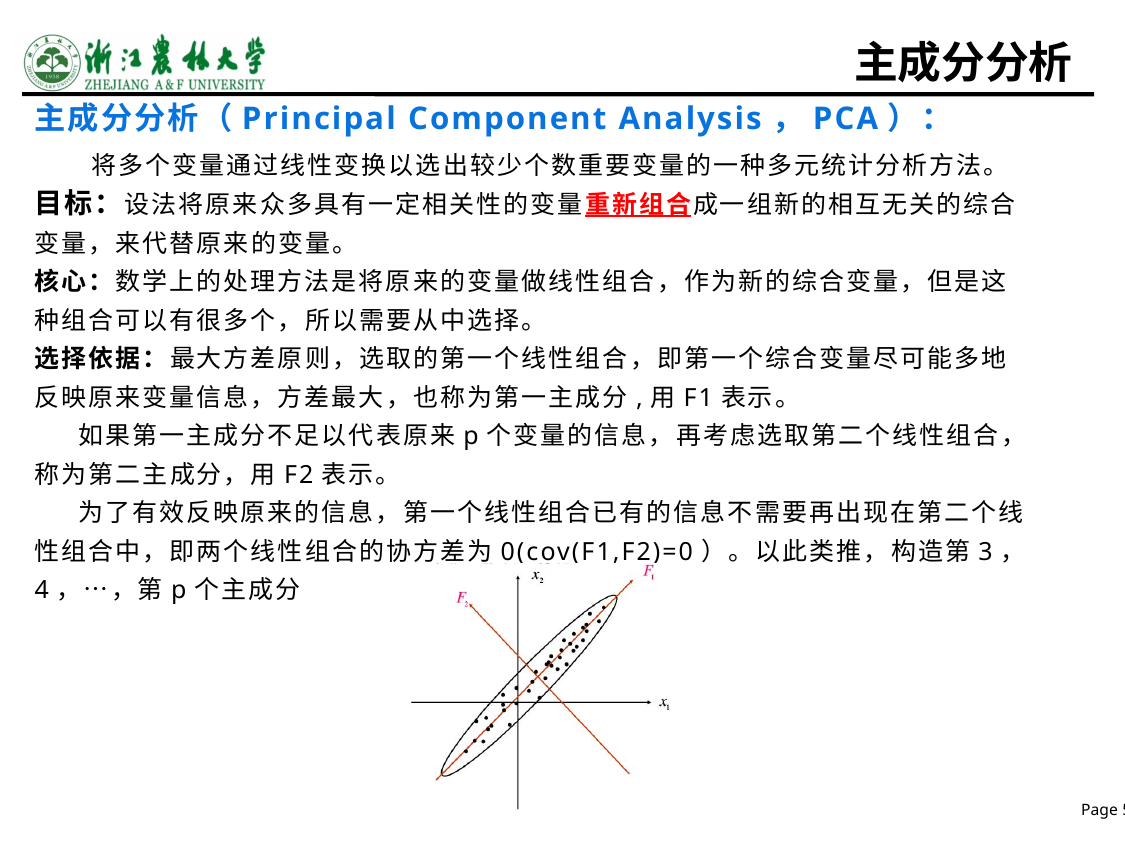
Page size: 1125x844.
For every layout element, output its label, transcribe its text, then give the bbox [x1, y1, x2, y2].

picture [22, 32, 75, 92]
picture [398, 562, 673, 813]
text_box 主成分分析（Principal Component Analysis，PCA）： 将多个变量通过线性变换以选出较少个数重要变量的一种多元统计分析方法。 目标：设法将原来众多具有一定相关性的变量重新组合成一组新的相互无关的综合变量，来代替原来的变量。 核心：数学上的处理方法是将原来的变量做线性组合，作为新的综合变量，但是这种组合可以有很多个，所以需要从中选择。 选择依据：最大方差原则，选取的第一个线性组合，即第一个综合变量尽可能多地反映原来变量信息，方差最大，也称为第一主成分,用F1表示。 如果第一主成分不足以代表原来p个变量的信息，再考虑选取第二个线性组合，称为第二主成分，用F2表示。 为了有效反映原来的信息，第一个线性组合已有的信息不需要再出现在第二个线性组合中，即两个线性组合的协方差为0(cov(F1,F2)=0）。以此类推，构造第3，4，…，第p个主成分 [34, 102, 1036, 183]
title 主成分分析 [75, 27, 1088, 168]
